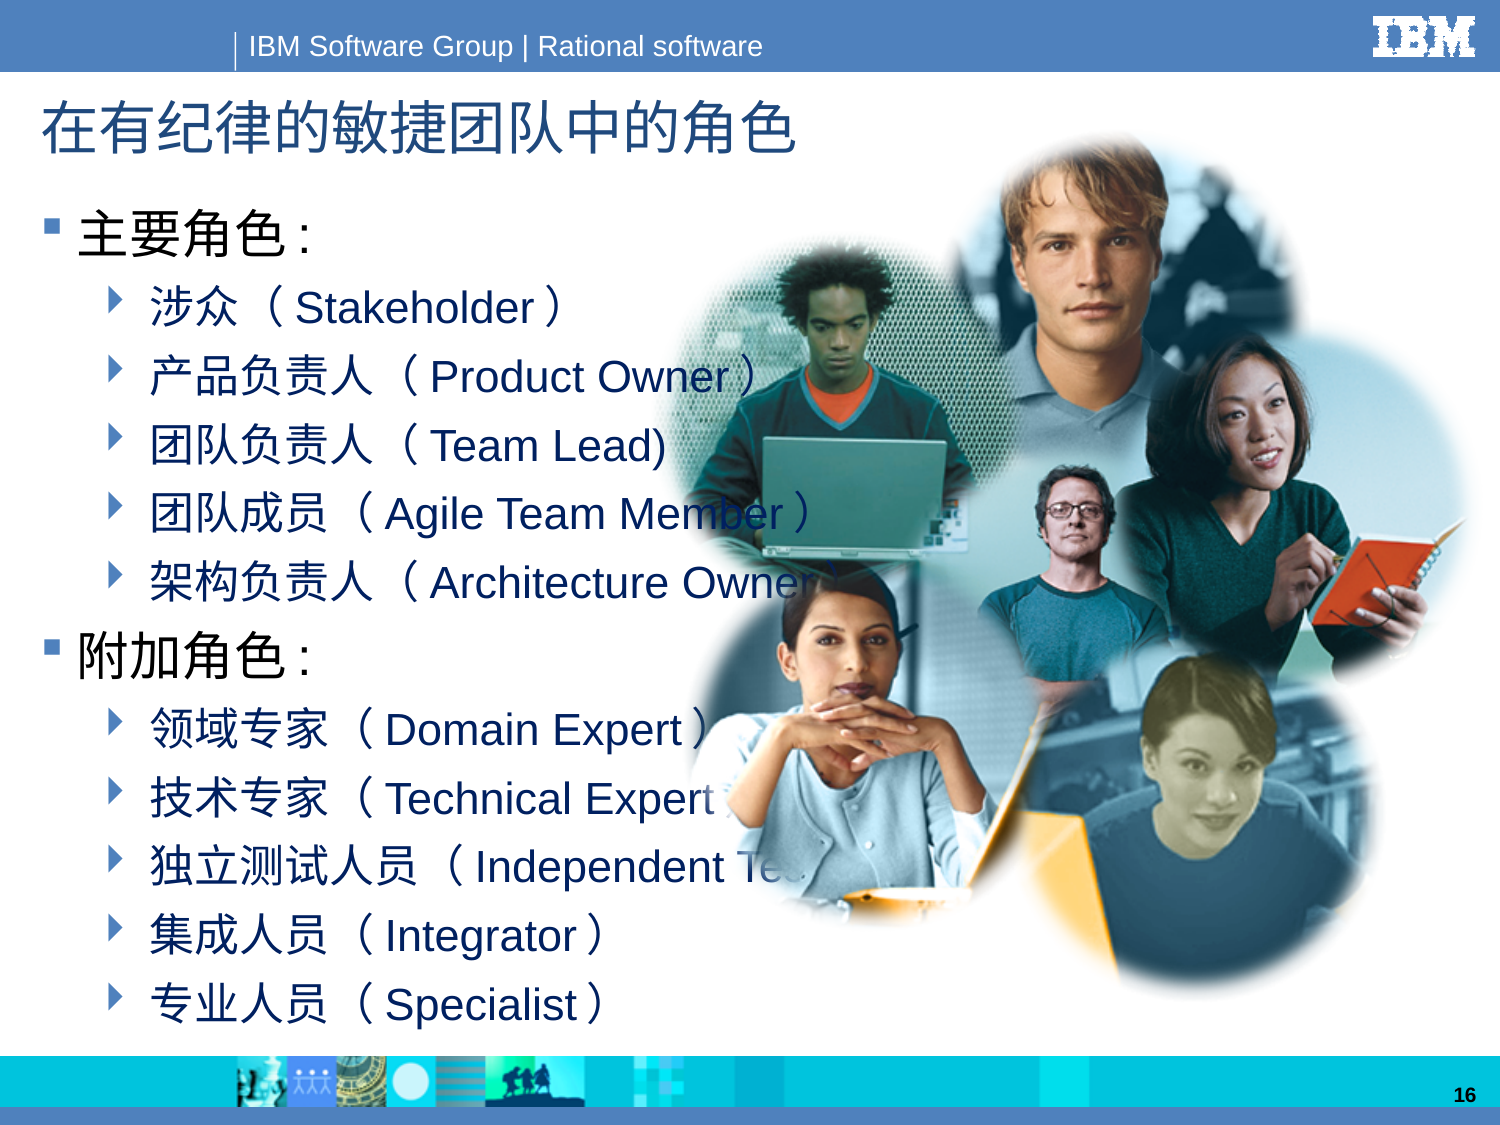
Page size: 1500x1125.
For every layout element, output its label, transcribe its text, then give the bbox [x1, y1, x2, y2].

title 在有纪律的敏捷团队中的角色 [25, 91, 1477, 171]
picture [635, 114, 1500, 1020]
picture [0, 1056, 1500, 1107]
slide_number 16 [1366, 1081, 1477, 1107]
list 主要角色: 涉众（Stakeholder） 产品负责人（Product Owner） 团队负责人（Team Lead) 团队成员（Agile Team Member） 架构负责人（Architecture Owner） 附加角色: 领域专家（Domain Expert） 技术专家（Technical Expert） 独立测试人员（Independent Tester） 集成人员（Integrator） 专业人员（Specialist） [25, 187, 1477, 1042]
